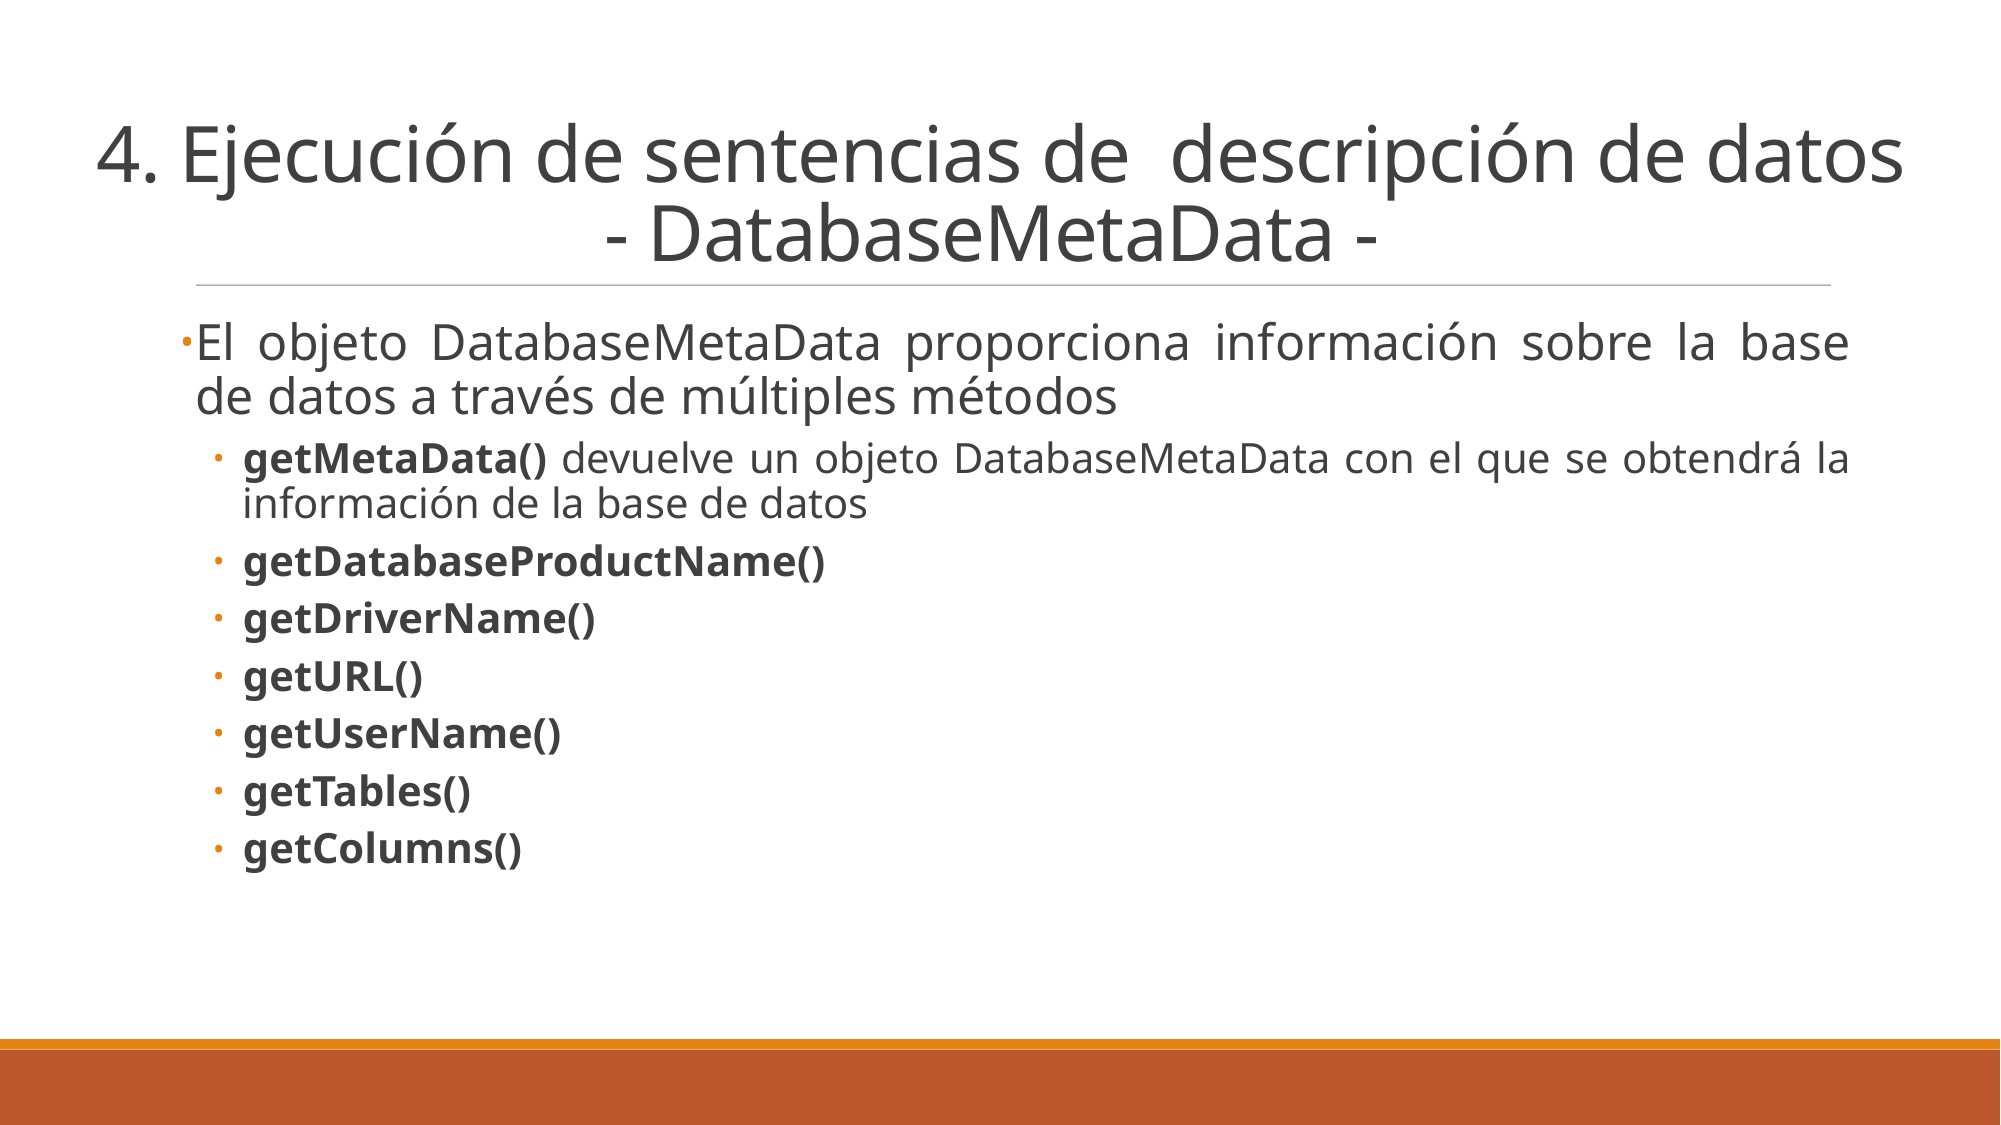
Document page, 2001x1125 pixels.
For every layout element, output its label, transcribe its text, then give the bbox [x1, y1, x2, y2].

text_box El objeto DatabaseMetaData proporciona información sobre la base de datos a través de múltiples métodos getMetaData() devuelve un objeto DatabaseMetaData con el que se obtendrá la información de la base de datos getDatabaseProductName() getDriverName() getURL() getUserName() getTables() getColumns() [179, 309, 1852, 1014]
text_box 4. Ejecución de sentencias de descripción de datos - DatabaseMetaData - [48, 47, 1955, 285]
